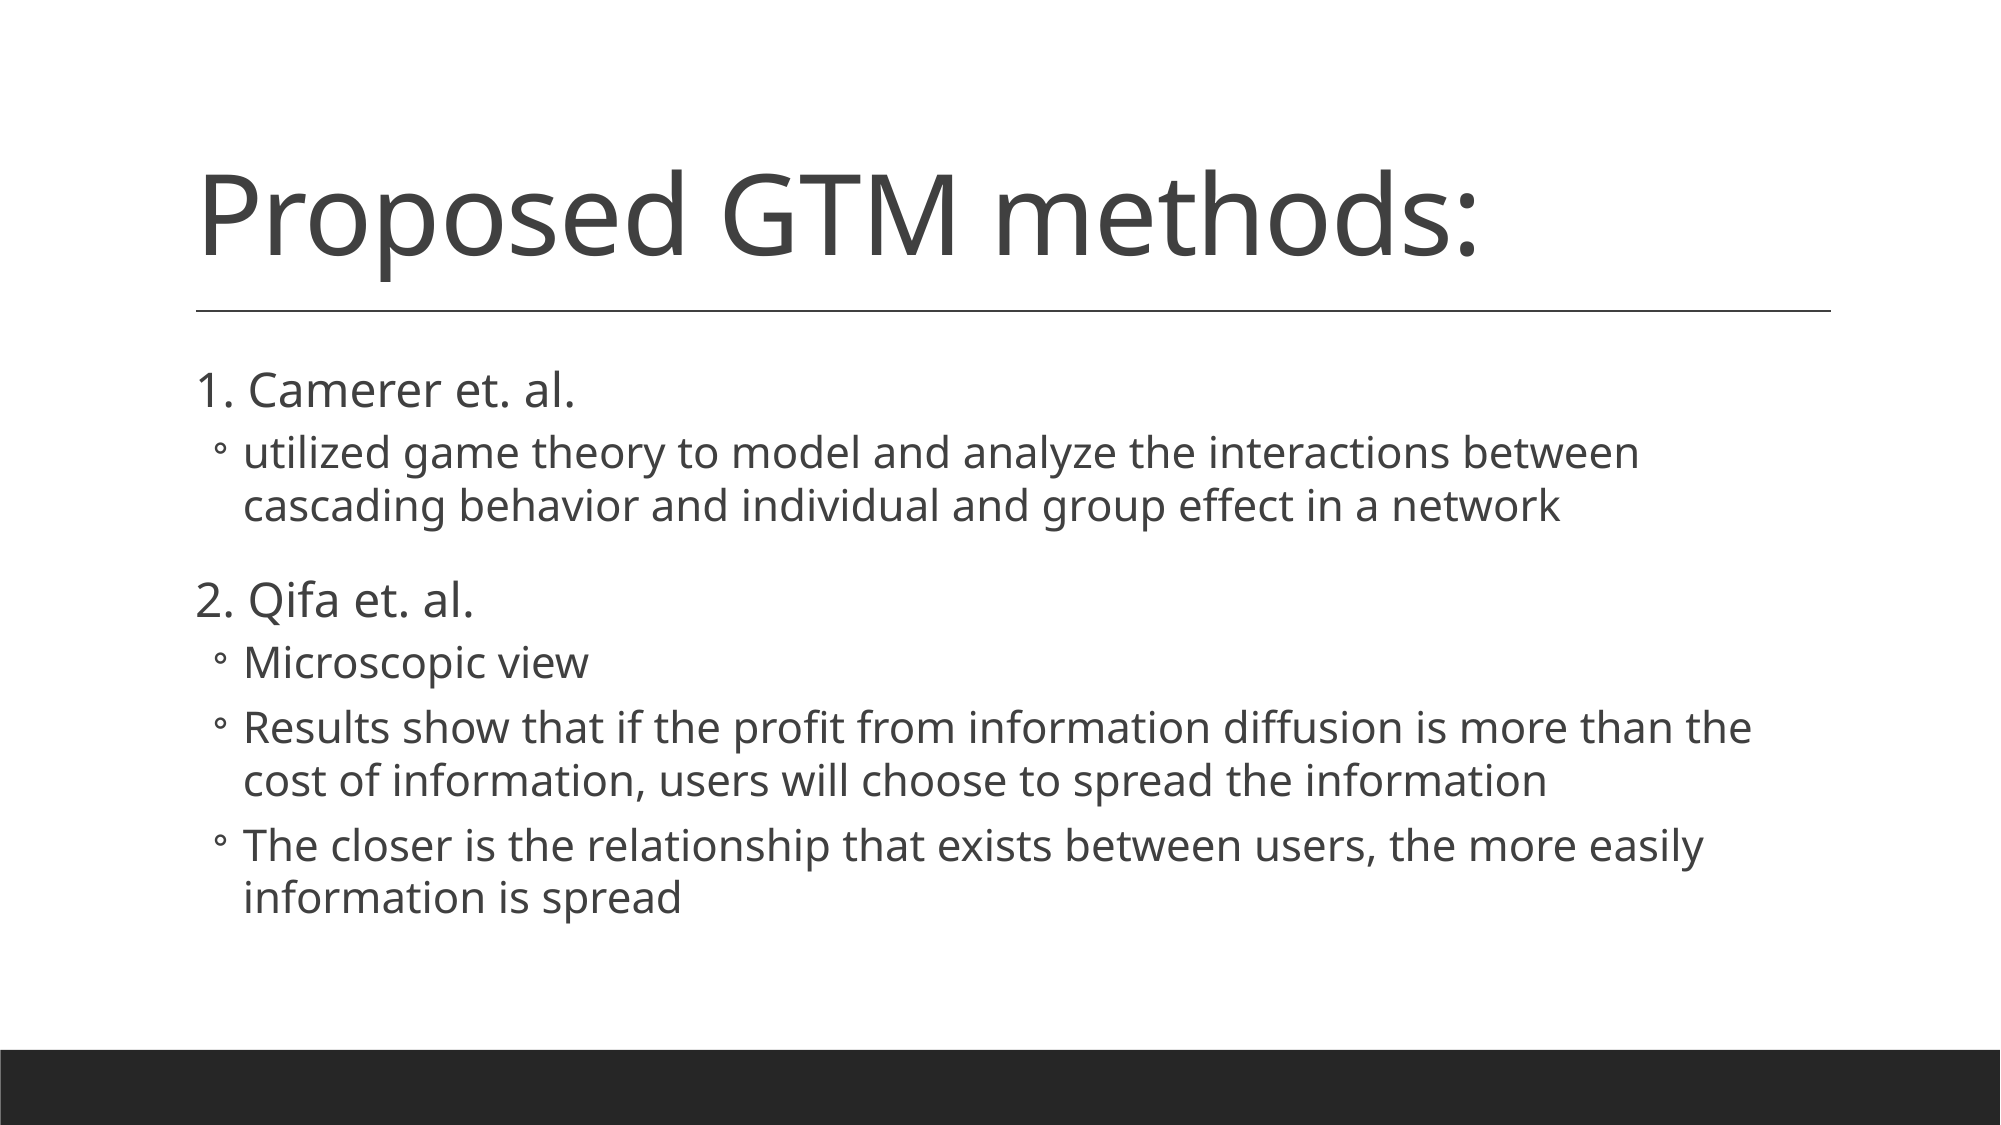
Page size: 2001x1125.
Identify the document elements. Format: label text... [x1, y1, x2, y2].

list 1. Camerer et. al. utilized game theory to model and analyze the interactions between cascading behavior and individual and group effect in a network 2. Qifa et. al. Microscopic view Results show that if the profit from information diffusion is more than the cost of information, users will choose to spread the information The closer is the relationship that exists between users, the more easily information is spread [180, 345, 1830, 963]
title Proposed GTM methods: [180, 47, 1830, 285]
